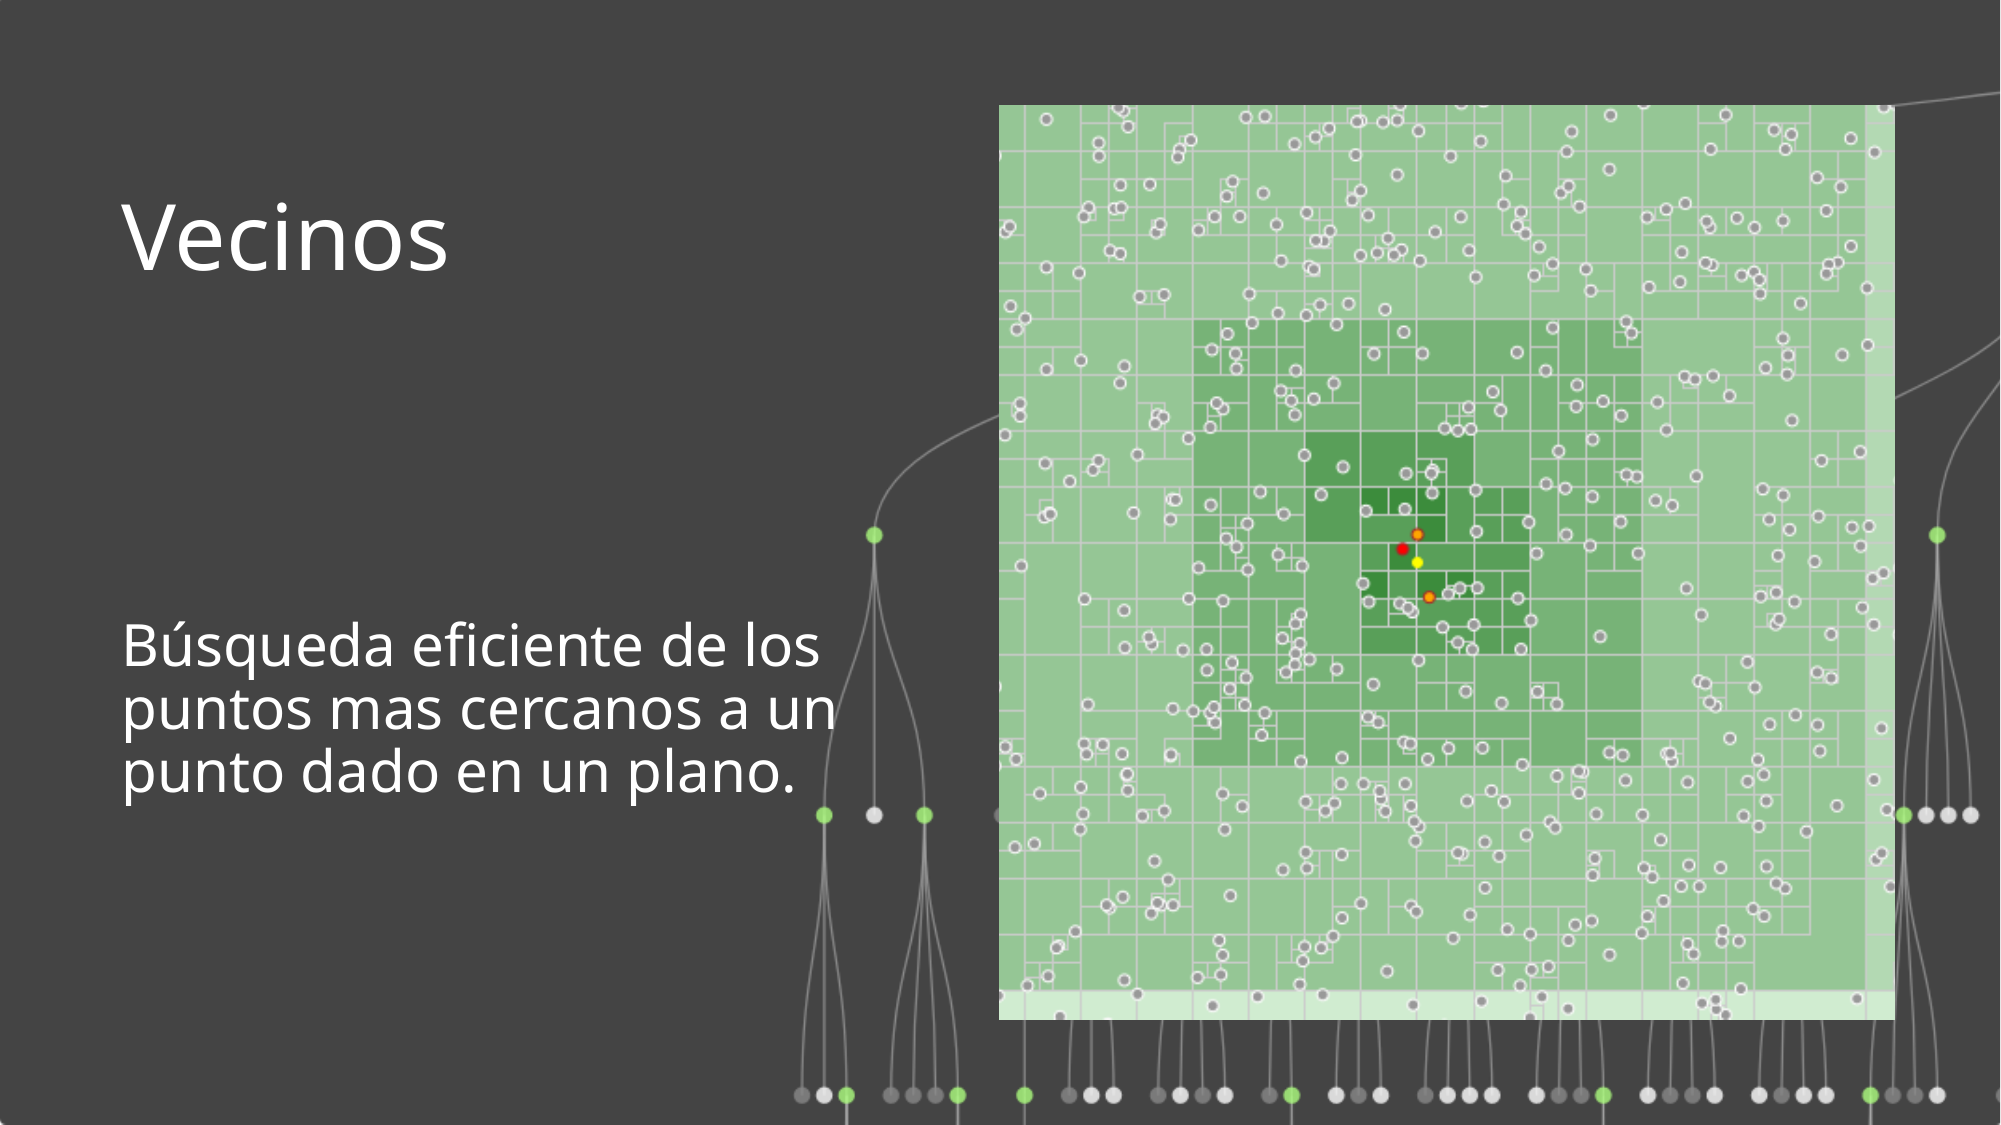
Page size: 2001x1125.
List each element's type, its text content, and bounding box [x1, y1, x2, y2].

picture [0, 0, 2001, 1125]
list Búsqueda eficiente de los puntos mas cercanos a un punto dado en un plano. [106, 399, 948, 1021]
title Vecinos [106, 103, 948, 379]
